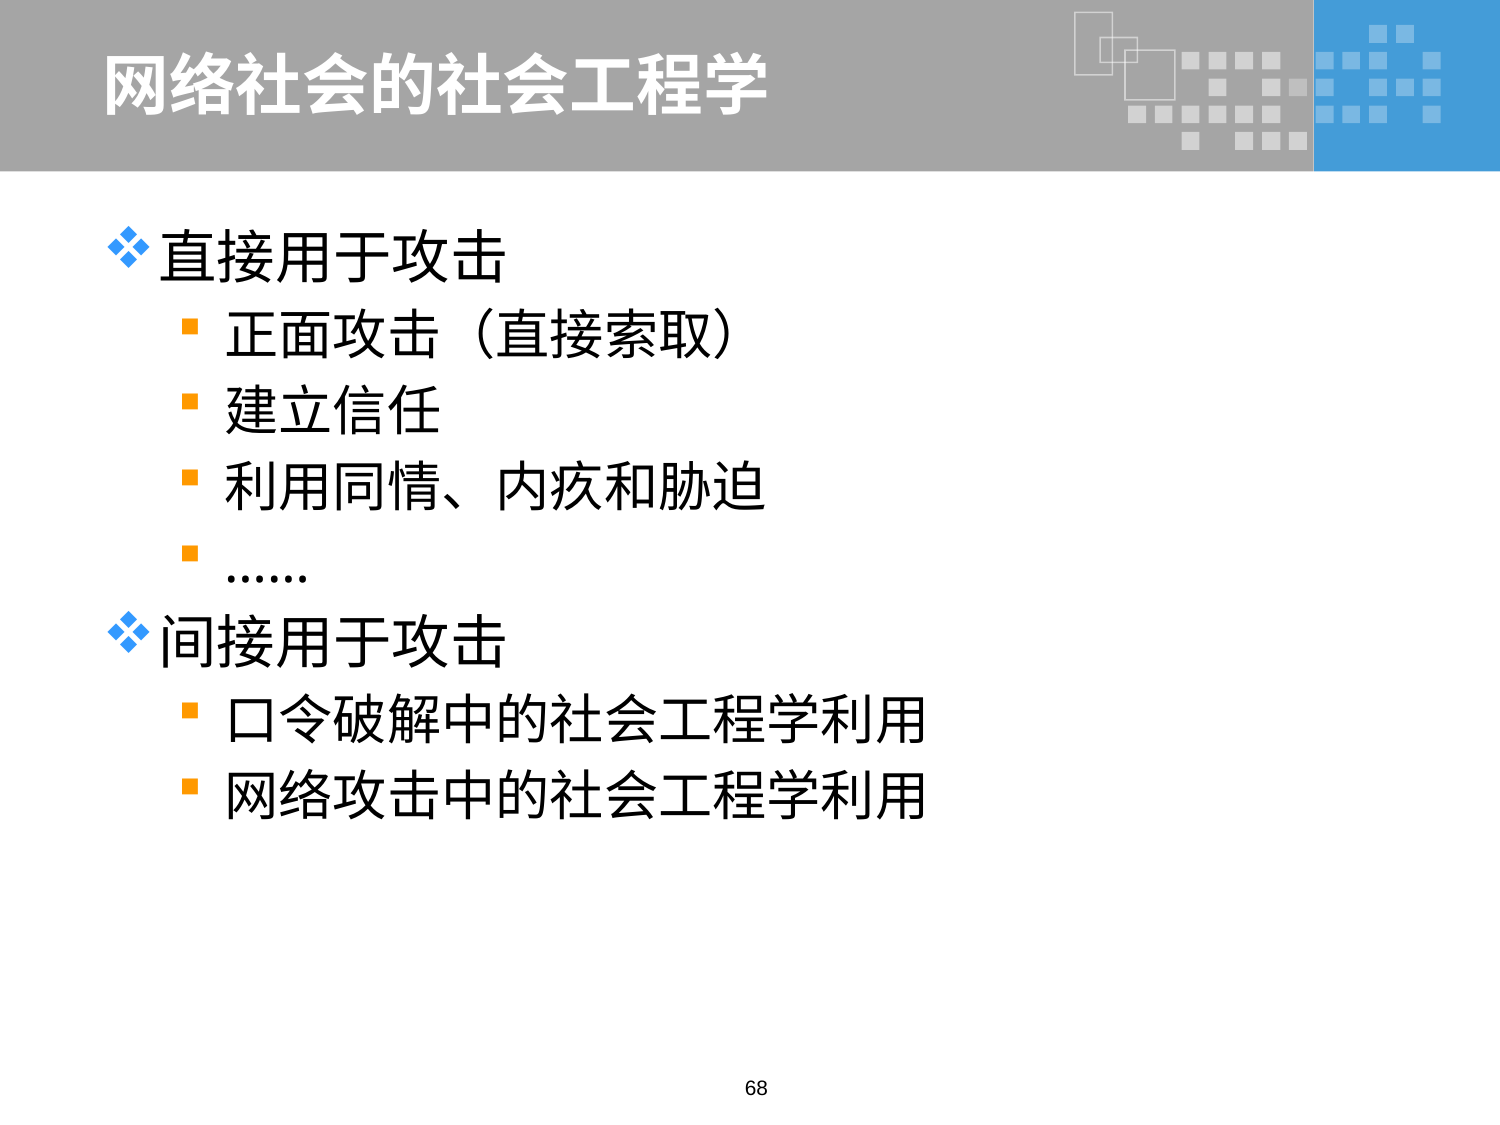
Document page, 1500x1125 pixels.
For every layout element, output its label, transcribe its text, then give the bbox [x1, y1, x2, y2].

list 直接用于攻击 正面攻击（直接索取） 建立信任 利用同情、内疚和胁迫 …… 间接用于攻击 口令破解中的社会工程学利用 网络攻击中的社会工程学利用 [87, 212, 1432, 1050]
title 网络社会的社会工程学 [87, 42, 1252, 123]
slide_number 68 [687, 1066, 826, 1111]
